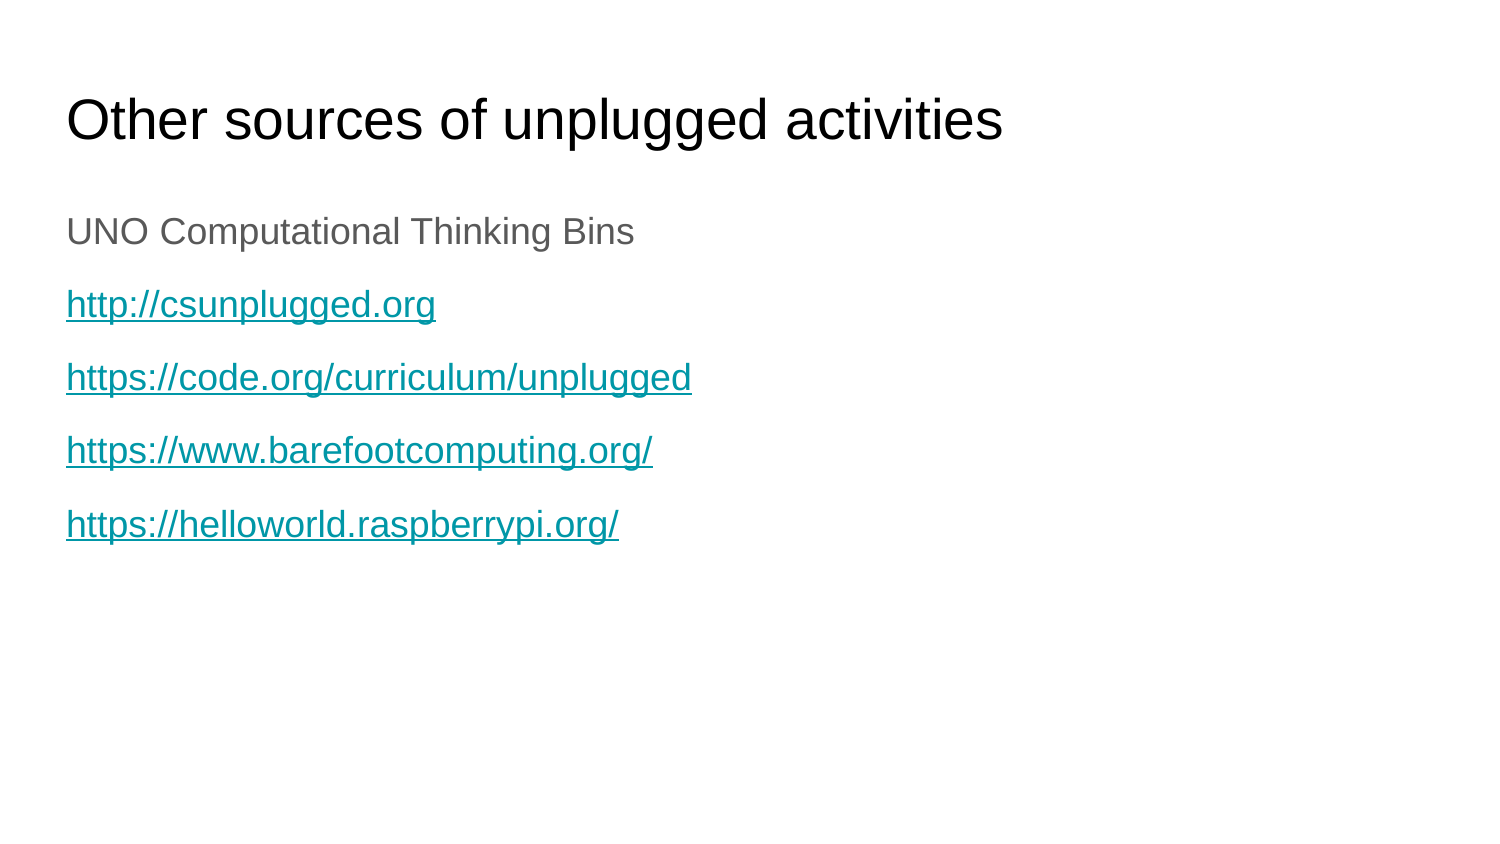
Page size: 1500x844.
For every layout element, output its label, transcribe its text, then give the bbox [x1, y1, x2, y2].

list UNO Computational Thinking Bins http://csunplugged.org https://code.org/curriculum/unplugged https://www.barefootcomputing.org/ https://helloworld.raspberrypi.org/ [51, 189, 1449, 750]
title Other sources of unplugged activities [51, 72, 1449, 167]
